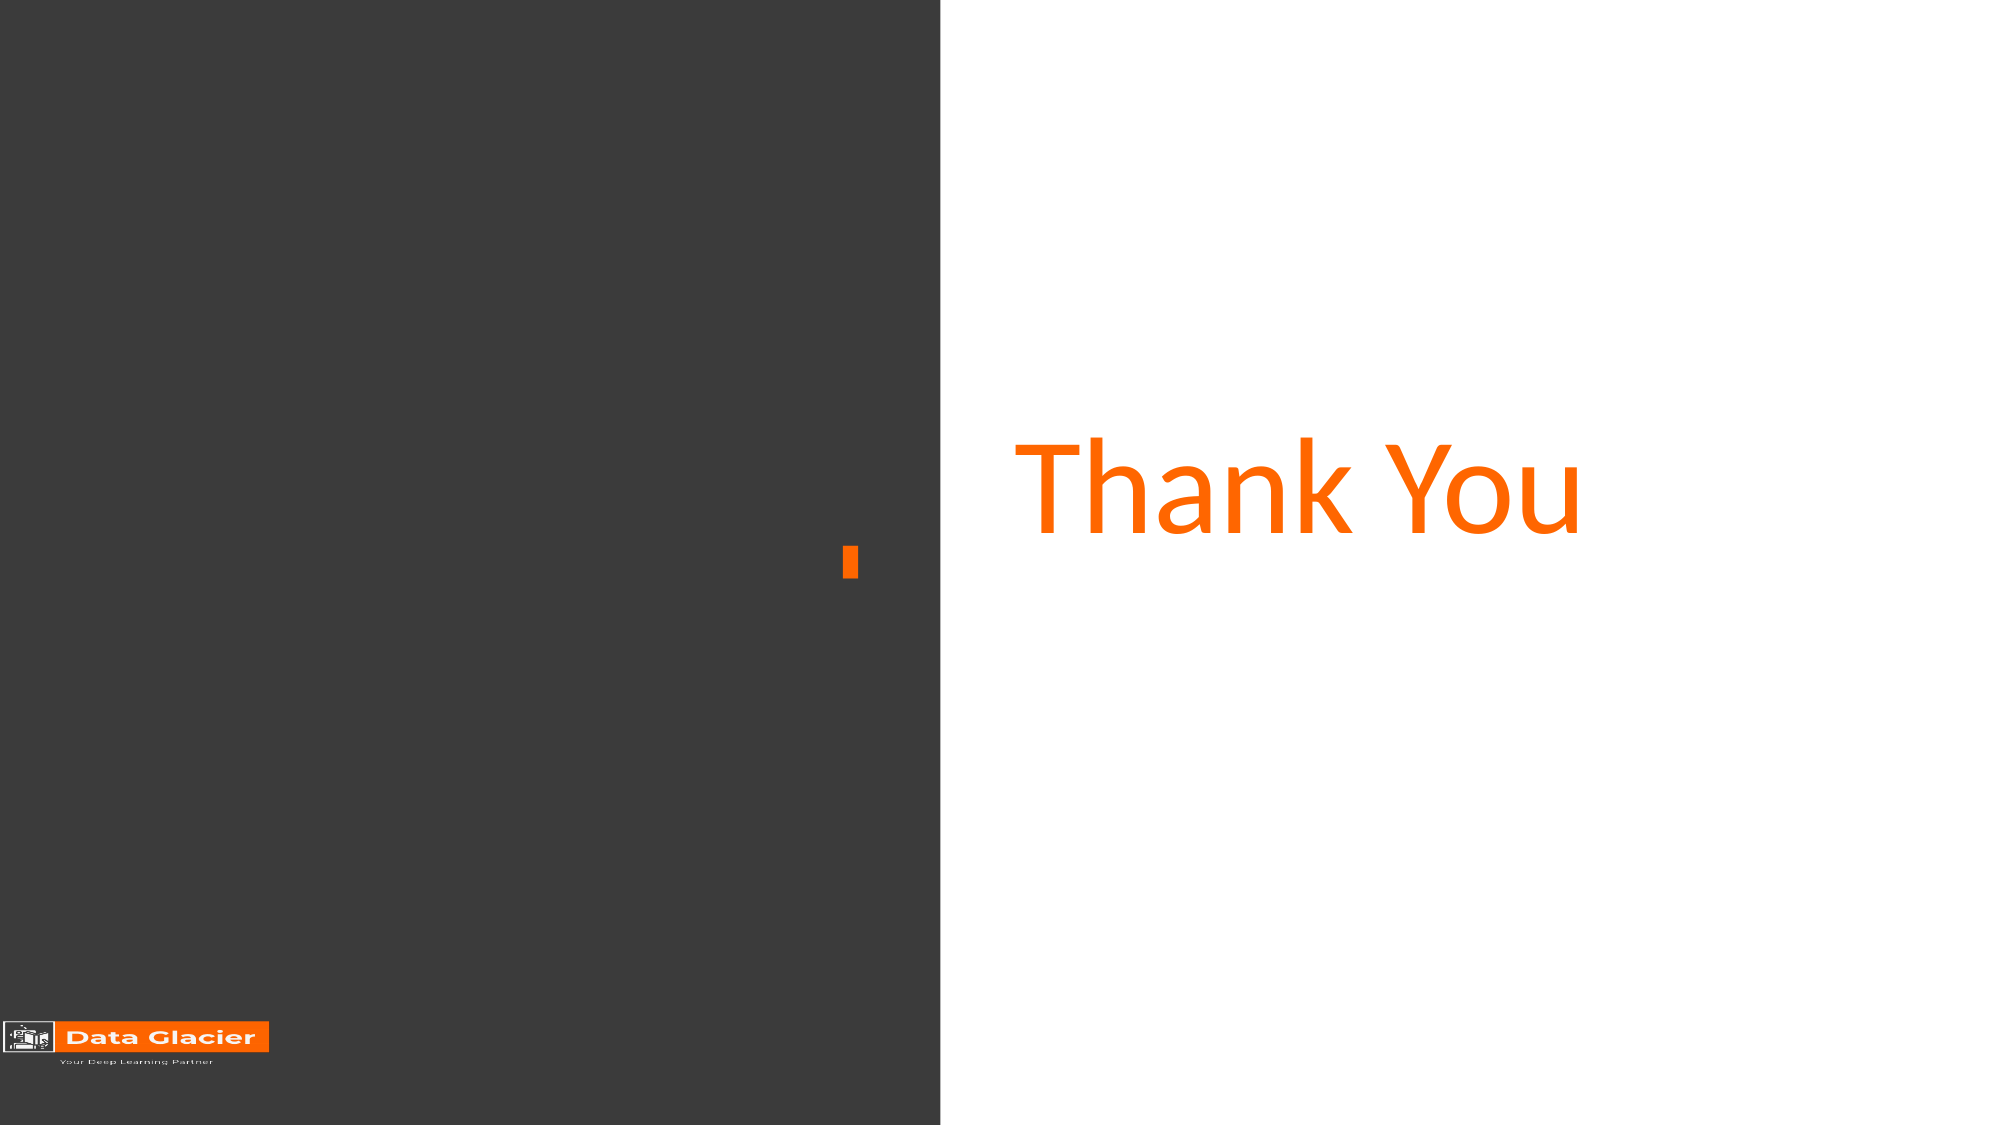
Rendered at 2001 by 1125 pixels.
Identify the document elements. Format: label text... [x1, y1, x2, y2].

subtitle Thank You [845, 407, 1758, 679]
title - [0, 0, 941, 1125]
picture [0, 961, 272, 1125]
